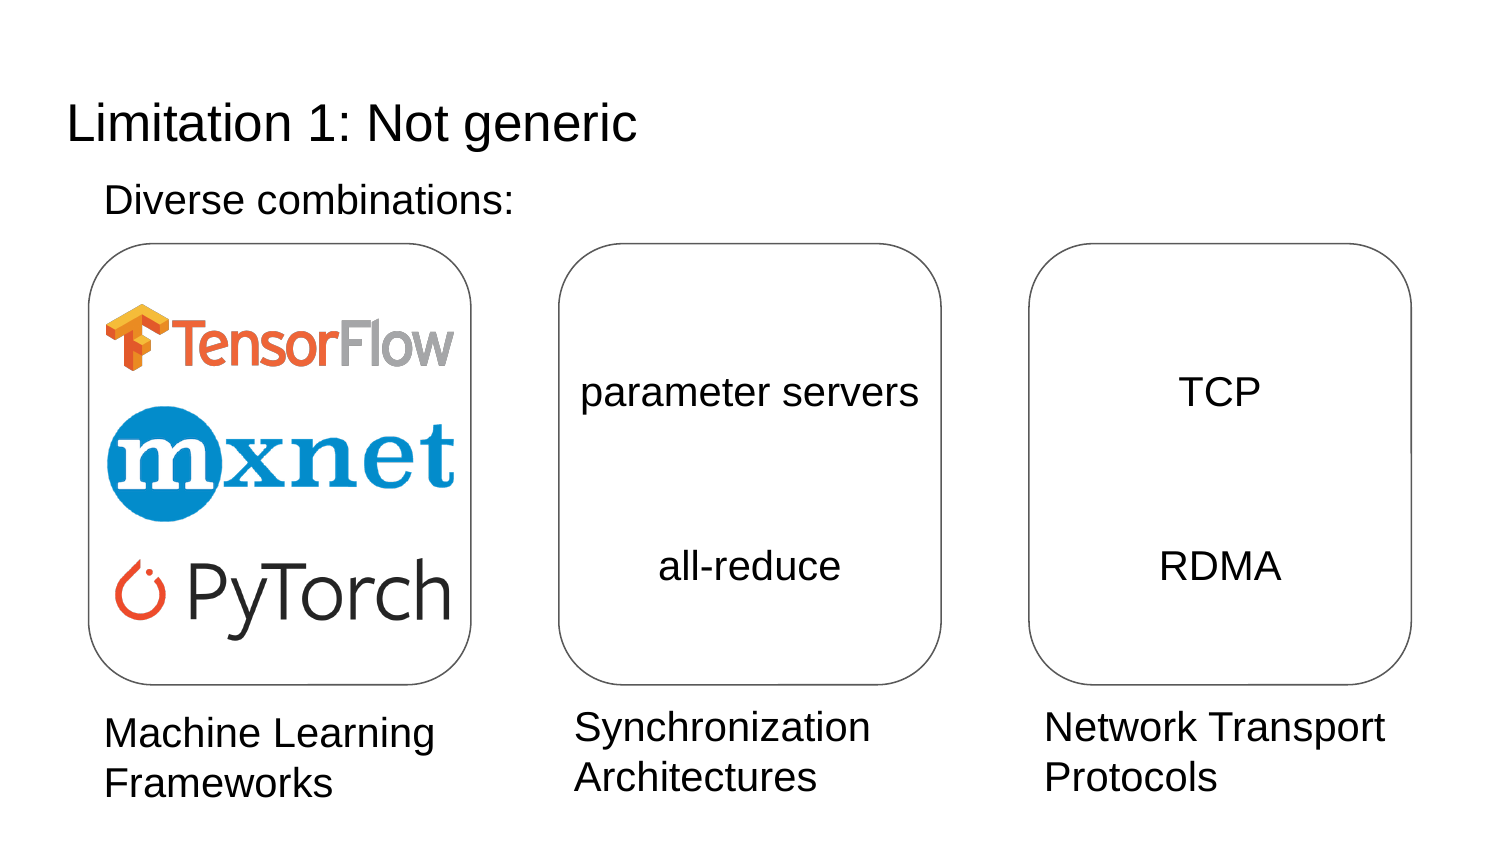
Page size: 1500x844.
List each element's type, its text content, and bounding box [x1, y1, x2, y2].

picture [442, 445, 454, 481]
text_box Network Transport Protocols [1028, 684, 1412, 815]
text_box [1028, 243, 1412, 349]
text_box [88, 243, 471, 555]
text_box RDMA [1028, 523, 1412, 604]
text_box Machine Learning Frameworks [88, 691, 471, 821]
text_box [558, 430, 942, 523]
text_box [558, 604, 942, 684]
text_box [1028, 604, 1412, 684]
text_box Synchronization Architectures [558, 684, 942, 815]
picture [106, 304, 454, 372]
text_box [95, 650, 464, 685]
picture [71, 557, 493, 642]
text_box parameter servers [558, 349, 942, 430]
text_box Diverse combinations: [88, 157, 1332, 238]
title Limitation 1: Not generic [51, 72, 1449, 167]
text_box all-reduce [558, 523, 942, 604]
text_box [558, 243, 942, 349]
picture [106, 404, 454, 524]
text_box [1028, 430, 1412, 523]
text_box TCP [1028, 349, 1412, 430]
